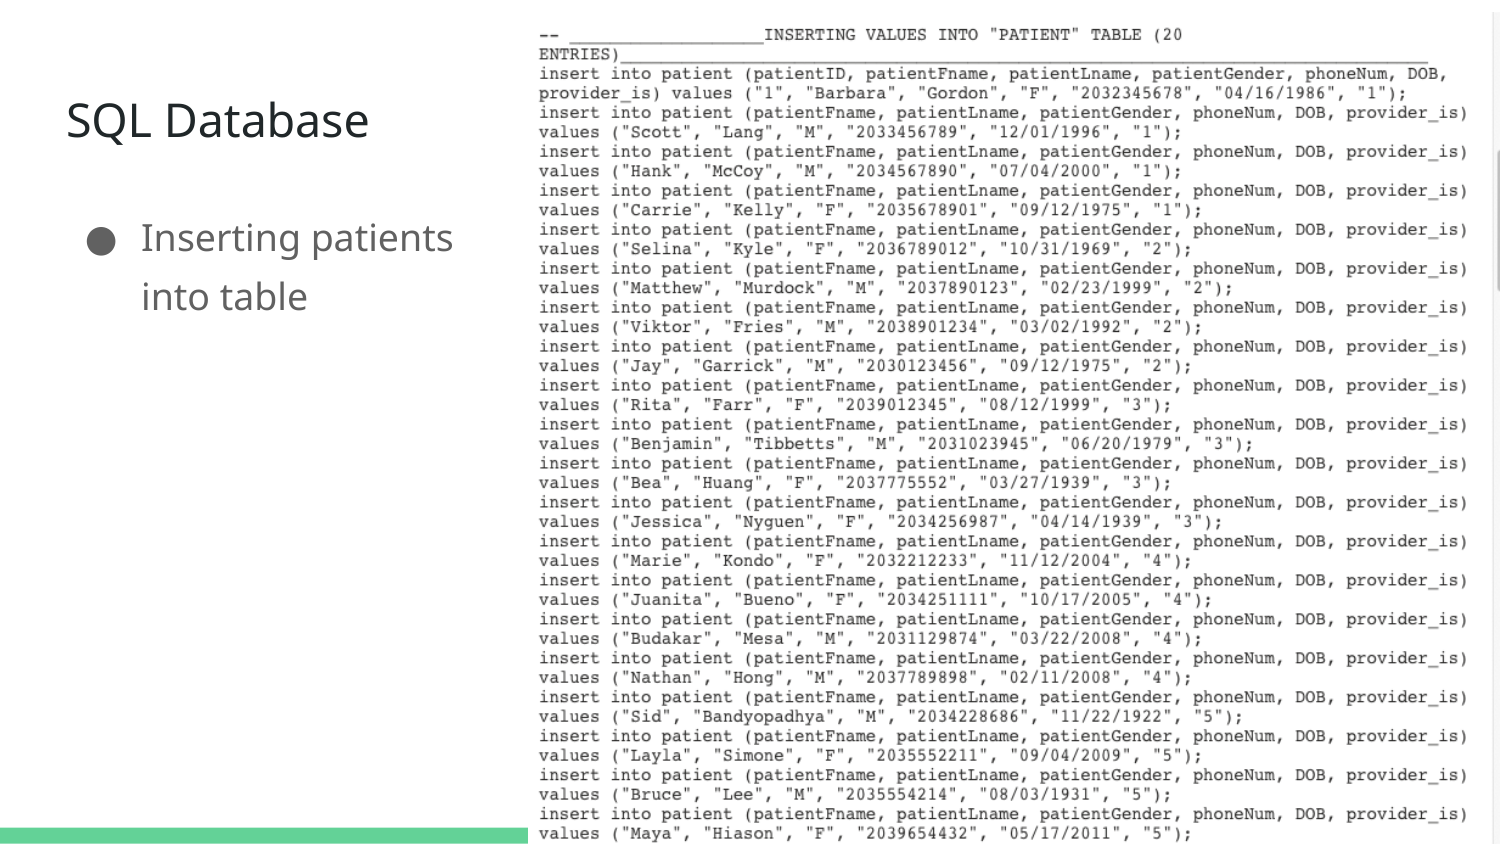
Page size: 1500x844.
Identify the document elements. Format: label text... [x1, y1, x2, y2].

title SQL Database [51, 72, 523, 167]
picture [528, 12, 1500, 844]
list Inserting patients into table [51, 189, 523, 750]
